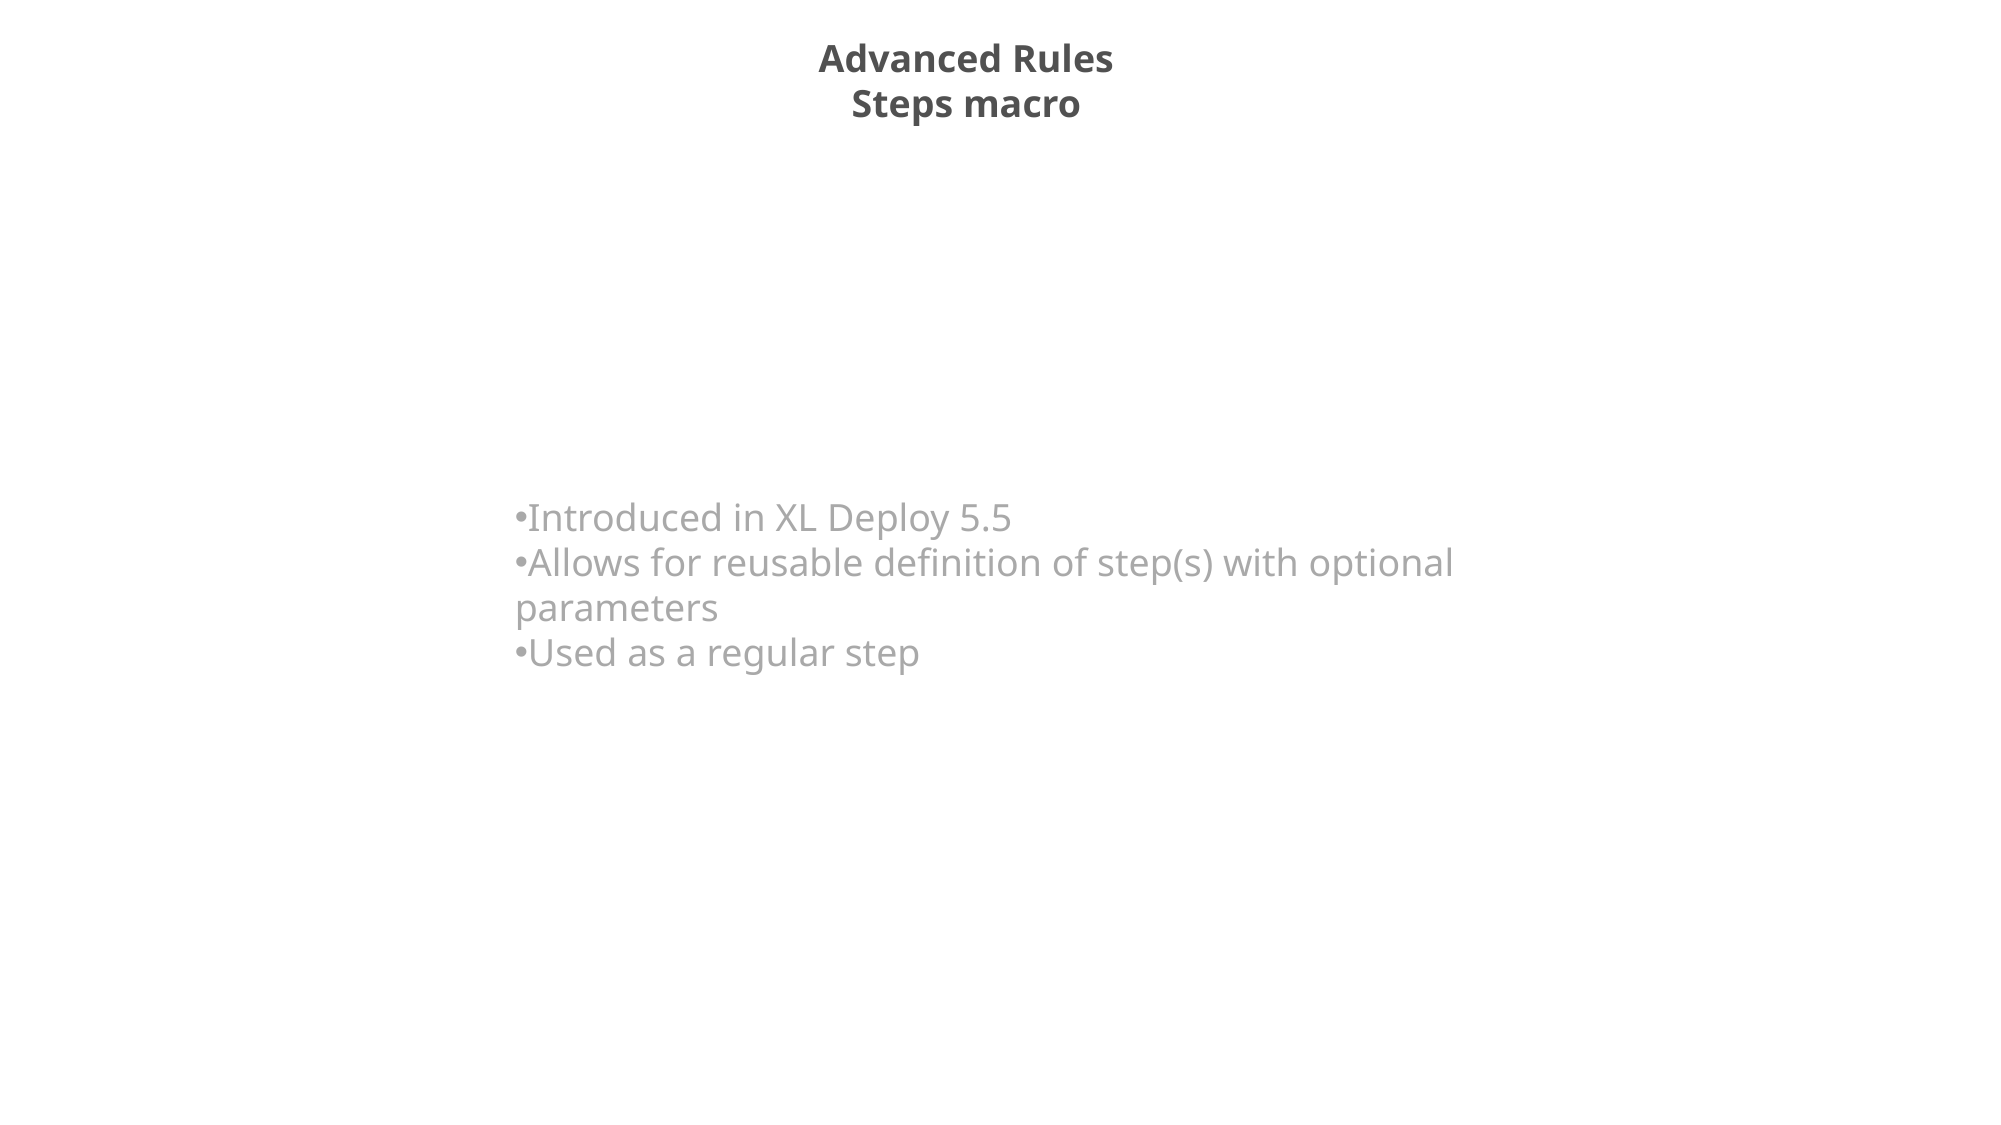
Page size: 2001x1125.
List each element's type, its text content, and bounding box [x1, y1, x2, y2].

text_box Advanced Rules Steps macro [466, 28, 1467, 133]
text_box Introduced in XL Deploy 5.5 Allows for reusable definition of step(s) with optional parameters Used as a regular step [500, 441, 1500, 681]
